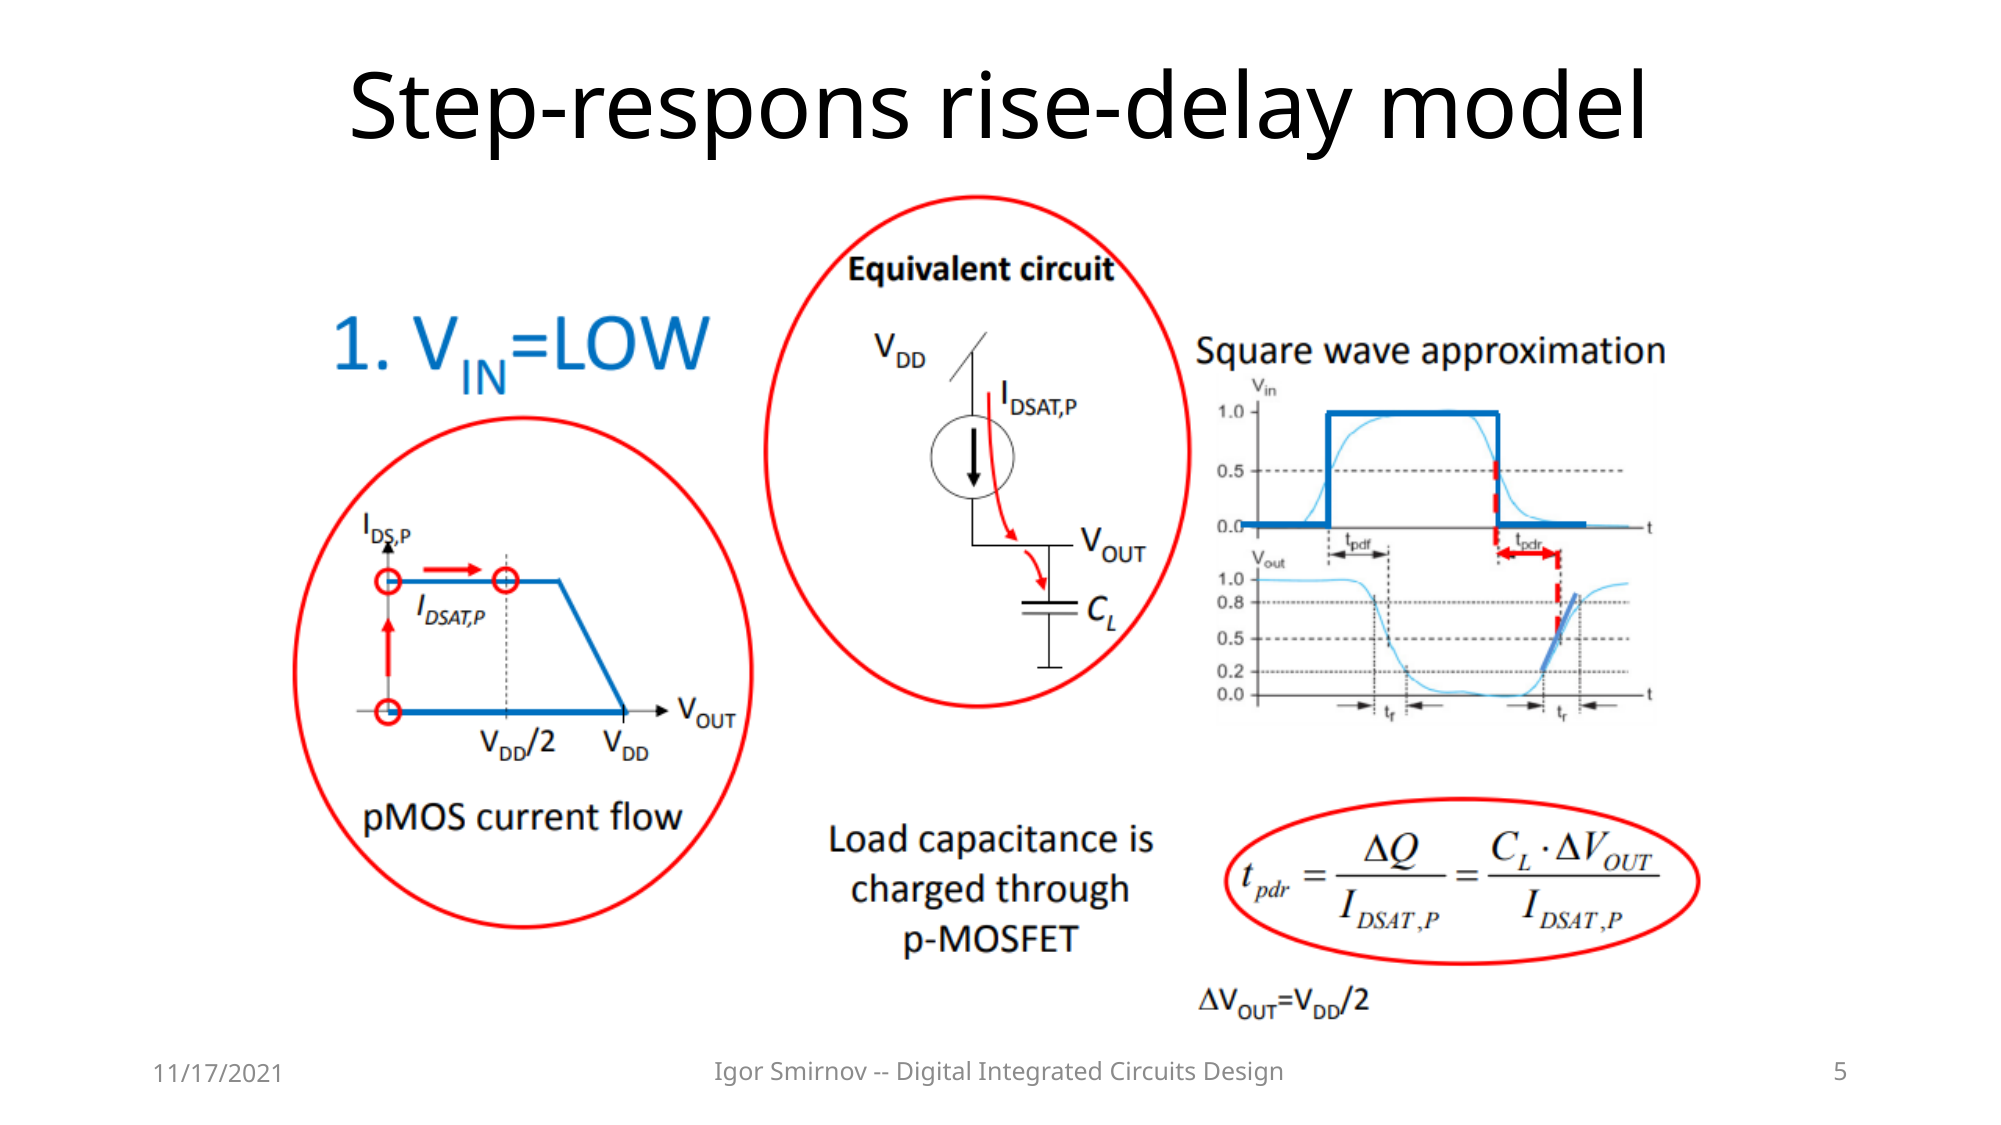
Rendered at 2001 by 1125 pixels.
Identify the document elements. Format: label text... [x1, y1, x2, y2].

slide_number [137, 1042, 588, 1103]
slide_number 5 [1412, 1042, 1863, 1103]
title Step-respons rise-delay model [137, 0, 1863, 218]
picture [257, 185, 1743, 1024]
footer Igor Smirnov -- Digital Integrated Circuits Design [662, 1042, 1338, 1103]
